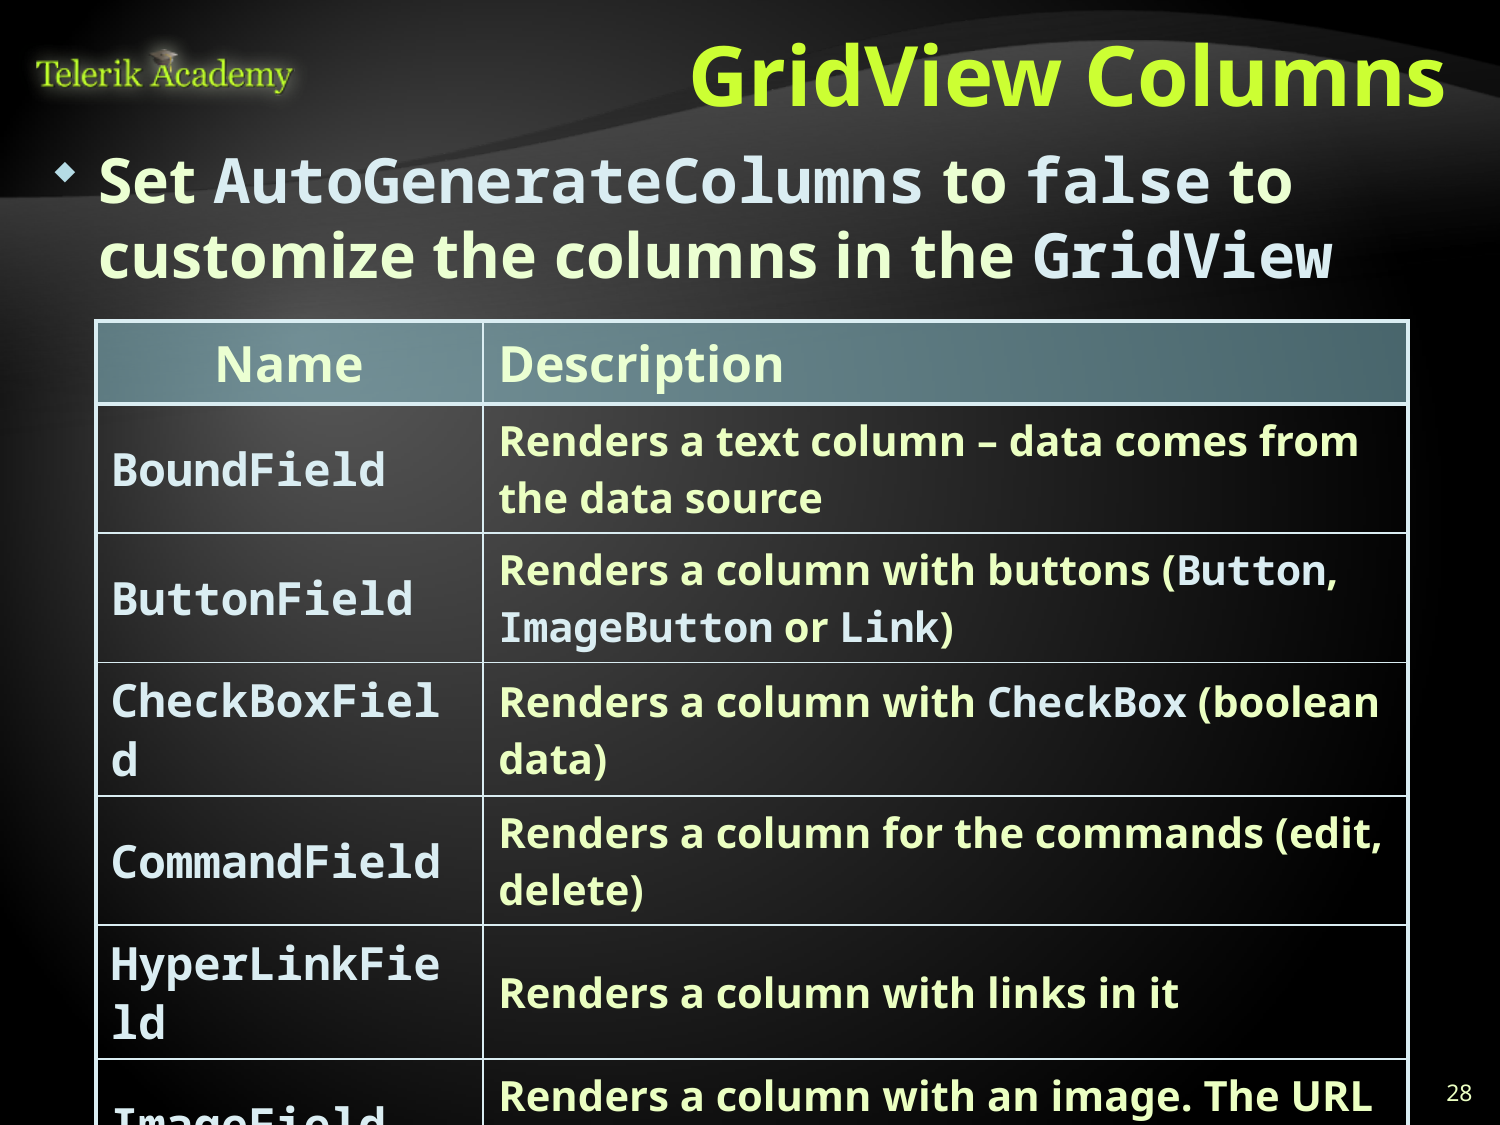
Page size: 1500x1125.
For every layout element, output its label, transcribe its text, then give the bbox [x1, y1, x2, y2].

list Set AutoGenerateColumns to false to customize the columns in the GridView [37, 133, 1463, 1059]
table_header Description [484, 323, 1406, 402]
table_cell Renders a column with buttons (Button, ImageButton or Link) [484, 534, 1406, 662]
picture [0, 0, 1500, 1125]
table_cell Renders a text column – data comes from the data source [484, 406, 1406, 532]
table_header Name [98, 323, 482, 402]
table_cell CheckBoxField [98, 663, 482, 795]
table_cell ImageField [98, 1060, 482, 1125]
slide_number 28 [1412, 1074, 1488, 1113]
table_cell Renders a column with links in it [484, 926, 1406, 1058]
table_cell Renders a column with an image. The URL comes from the data source [484, 1060, 1406, 1125]
table_cell Renders a column with CheckBox (boolean data) [484, 663, 1406, 795]
table_cell HyperLinkField [98, 926, 482, 1058]
table_cell BoundField [98, 406, 482, 532]
picture [24, 37, 300, 108]
title GridView Columns [300, 12, 1463, 133]
table_cell CommandField [98, 797, 482, 924]
table_cell Renders a column for the commands (edit, delete) [484, 797, 1406, 924]
table_cell ButtonField [98, 534, 482, 662]
